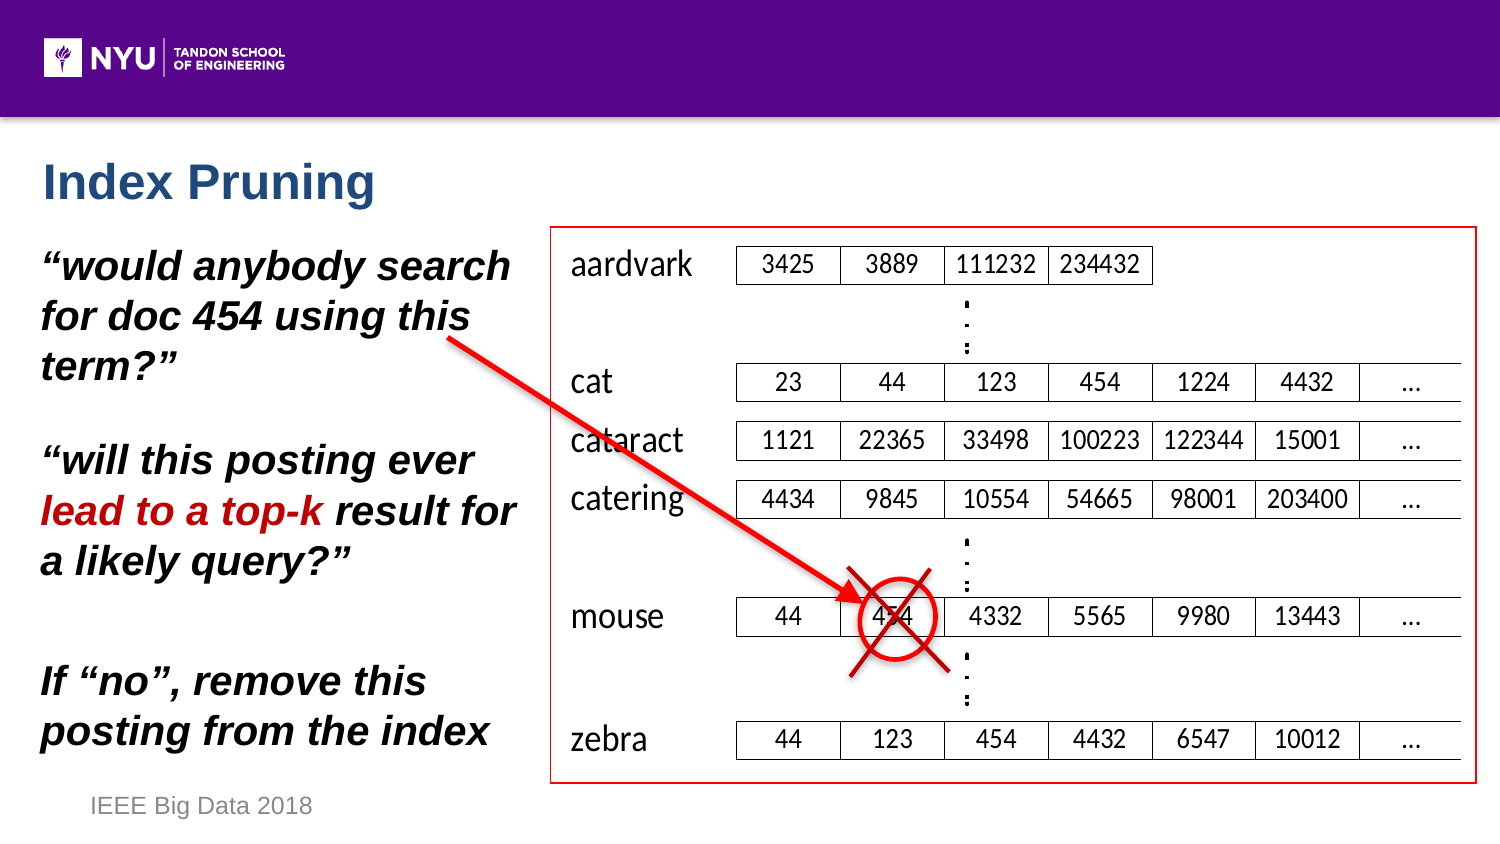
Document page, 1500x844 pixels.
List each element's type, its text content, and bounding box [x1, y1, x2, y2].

text_box If “no”, remove this posting from the index [40, 604, 538, 741]
text_box “will this posting ever lead to a top-k result for a likely query?” [40, 383, 538, 604]
slide_number IEEE Big Data 2018 [75, 782, 425, 828]
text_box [399, 447, 964, 562]
text_box Index Pruning [28, 141, 886, 217]
list “would anybody search for doc 454 using this term?” [40, 239, 538, 383]
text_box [847, 566, 950, 678]
picture [550, 227, 1476, 783]
picture [44, 38, 285, 77]
